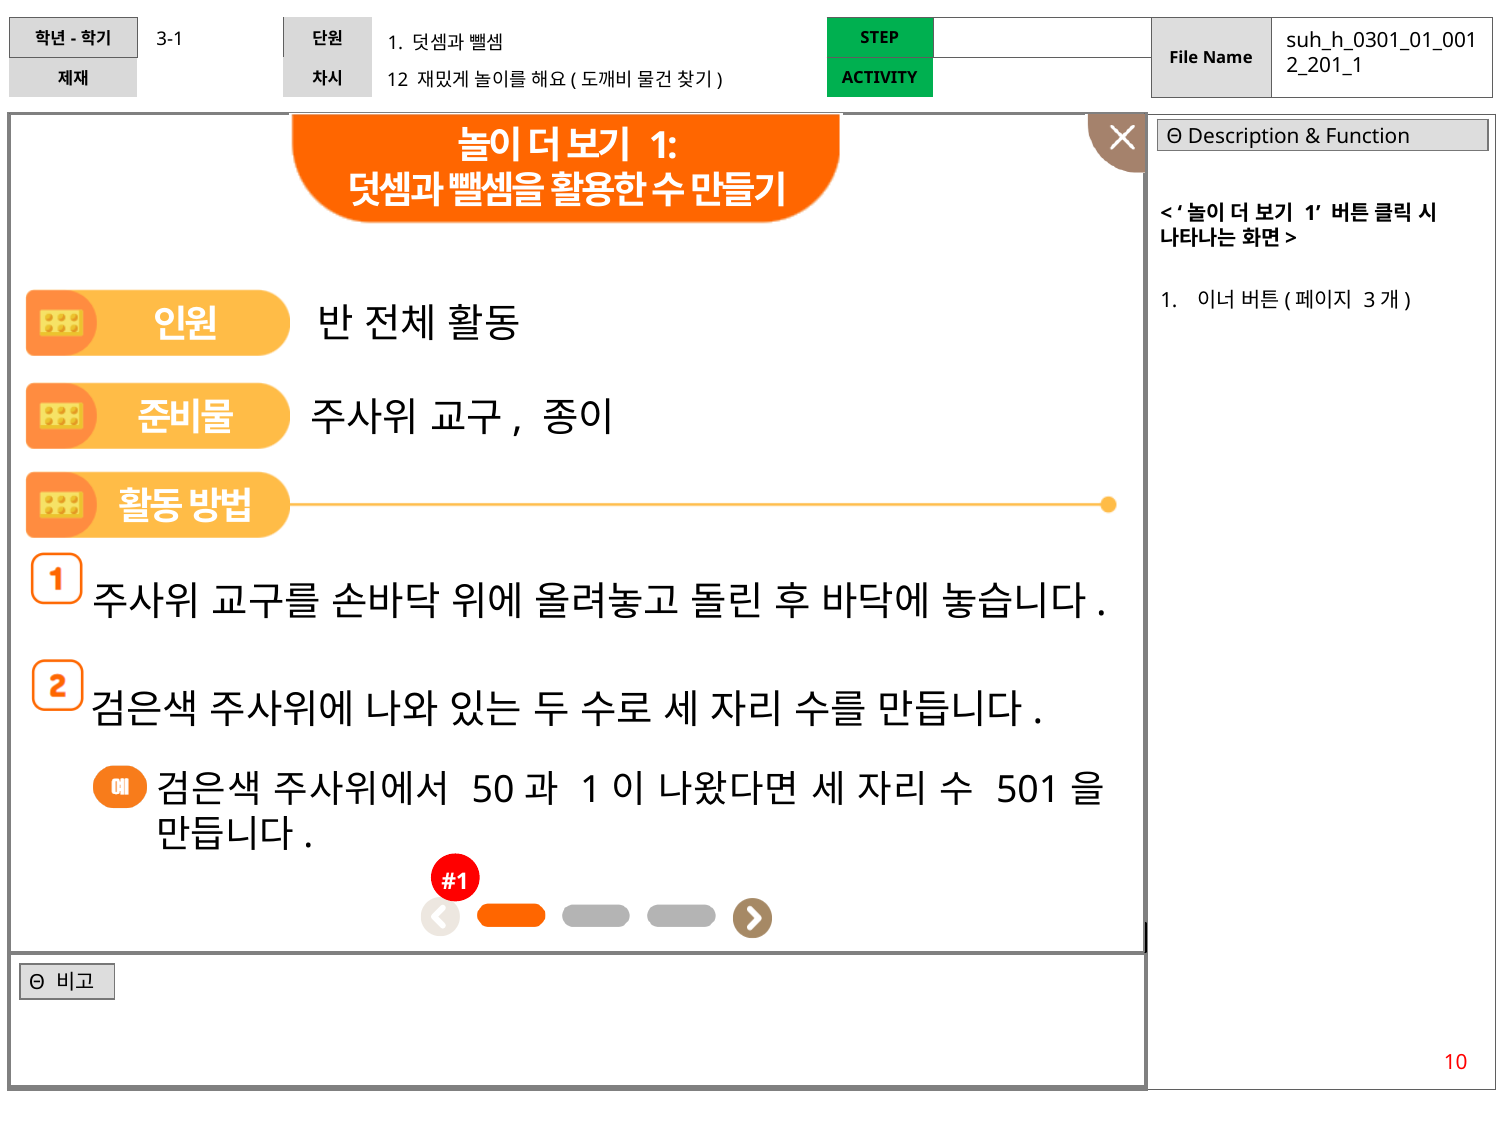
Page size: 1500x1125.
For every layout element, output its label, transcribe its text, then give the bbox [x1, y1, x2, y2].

picture [729, 896, 774, 940]
text_box suh_h_0301_01_0012_201_1 [1271, 18, 1500, 84]
picture [29, 550, 85, 606]
text_box 1. 덧셈과 뺄셈 [372, 23, 828, 48]
picture [644, 901, 717, 929]
picture [90, 763, 148, 810]
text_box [23, 467, 1129, 542]
picture [558, 901, 632, 929]
text_box 3-1 [141, 18, 284, 55]
picture [29, 656, 85, 714]
picture [475, 901, 546, 929]
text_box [25, 381, 290, 450]
picture [288, 113, 843, 225]
text_box 12 재밌게 놀이를 해요(도깨비 물건 찾기) [372, 60, 821, 96]
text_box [25, 287, 290, 357]
table_header Θ Description & Function [1158, 120, 1487, 150]
text_box < ‘놀이 더 보기 1’ 버튼 클릭 시 나타나는 화면> 이너 버튼(페이지 3개) [1149, 160, 1500, 320]
picture [418, 895, 462, 937]
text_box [10, 113, 1145, 953]
text_box [1149, 320, 1500, 326]
